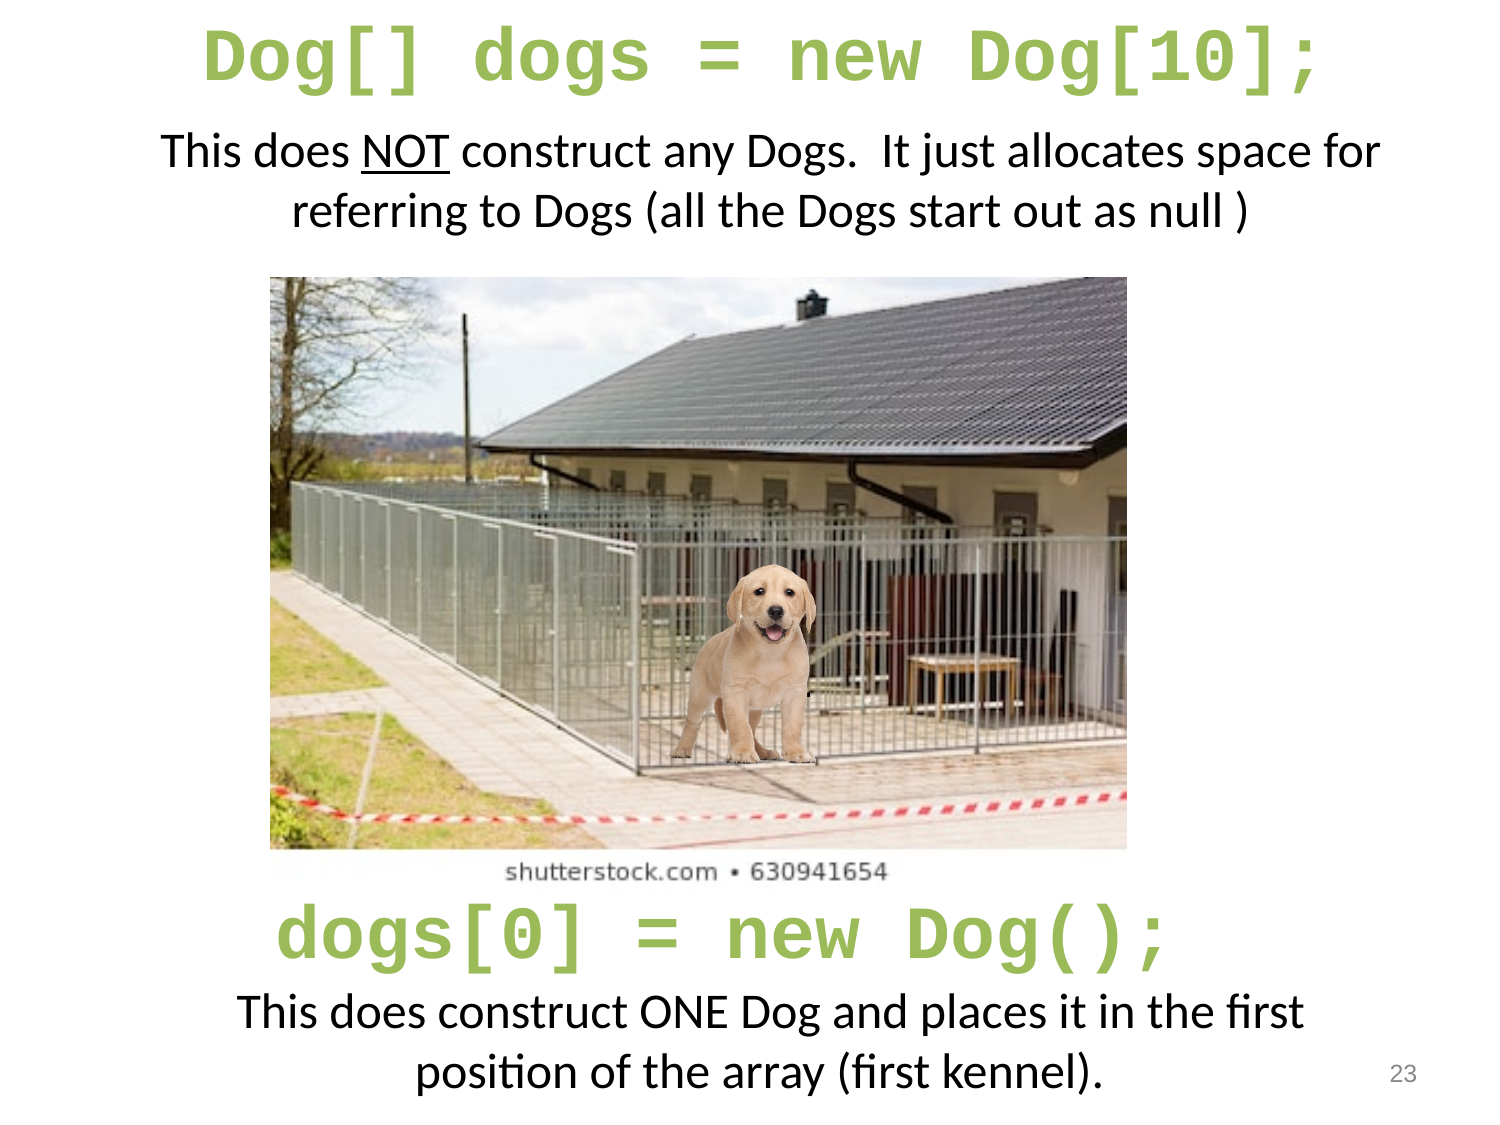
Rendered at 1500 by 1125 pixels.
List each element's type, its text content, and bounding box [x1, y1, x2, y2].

slide_number 23 [1400, 1050, 1426, 1095]
text_box This does NOT construct any Dogs. It just allocates space for referring to Dogs (all the Dogs start out as null ) [142, 110, 1400, 246]
text_box This does construct ONE Dog and places it in the first position of the array (first kennel). [142, 971, 1400, 1106]
list Dog[] dogs = new Dog[10]; [119, 14, 1471, 157]
text_box dogs[0] = new Dog(); [185, 893, 1471, 981]
picture [270, 276, 1127, 894]
